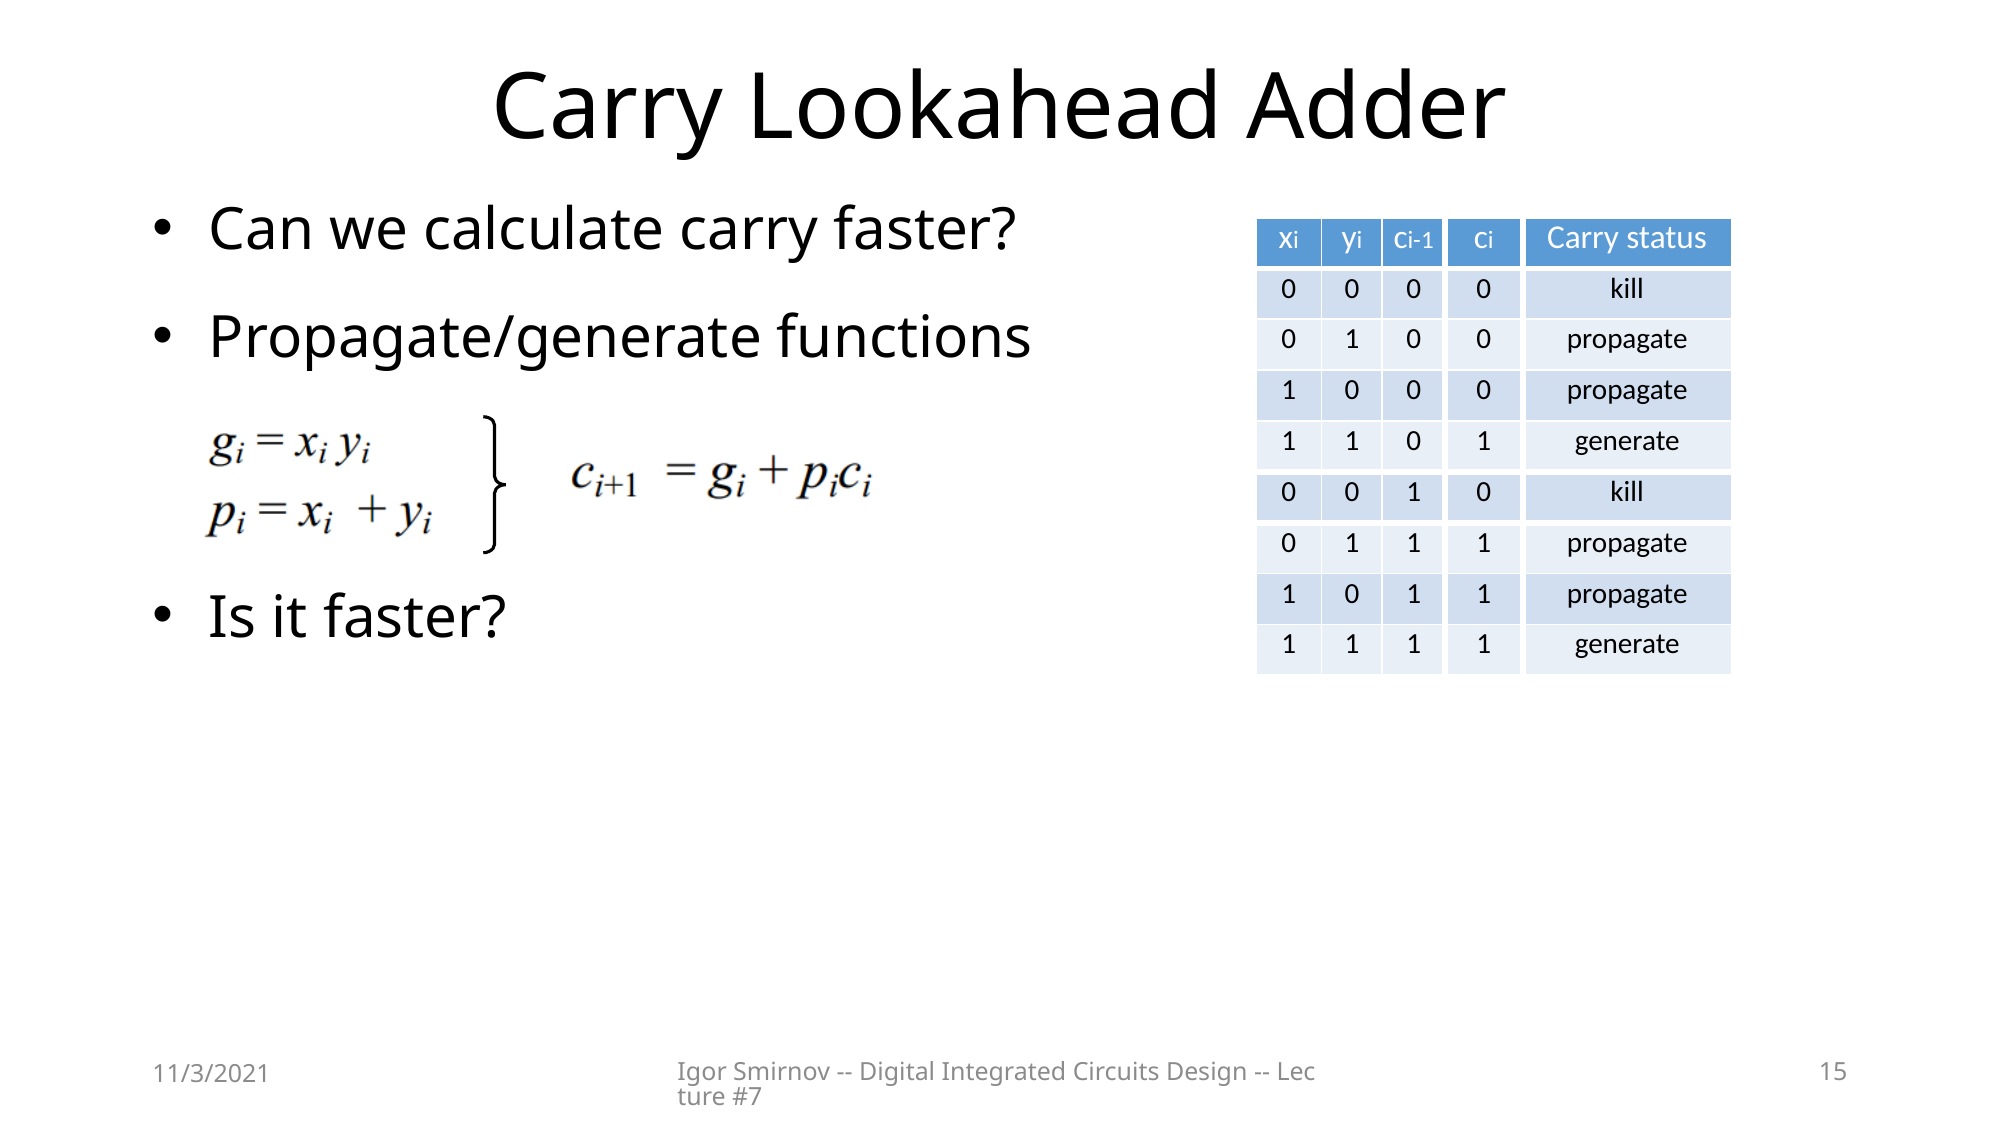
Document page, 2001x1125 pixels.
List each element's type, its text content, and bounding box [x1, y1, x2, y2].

text_box [483, 416, 506, 554]
table_header ci [1448, 219, 1520, 266]
table_cell 0 [1257, 271, 1321, 318]
table_cell kill [1526, 475, 1731, 520]
table_cell 1 [1257, 625, 1321, 674]
table_cell generate [1526, 422, 1731, 469]
table_cell 1 [1383, 574, 1442, 624]
table_cell 0 [1448, 320, 1520, 369]
table_cell kill [1526, 271, 1731, 318]
table_cell 1 [1257, 371, 1321, 420]
table_cell 1 [1322, 625, 1381, 674]
table_cell 1 [1448, 574, 1520, 624]
picture [189, 398, 447, 554]
table_cell 0 [1322, 475, 1381, 520]
picture [542, 435, 895, 514]
table_cell 0 [1322, 574, 1381, 624]
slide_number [137, 1042, 588, 1103]
table_cell 0 [1383, 422, 1442, 469]
list Can we calculate carry faster? Propagate/generate functions Is it faster? [137, 184, 1863, 1014]
table_cell 0 [1383, 320, 1442, 369]
table_cell 1 [1383, 475, 1442, 520]
table_cell 0 [1257, 526, 1321, 573]
slide_number 15 [1412, 1042, 1863, 1103]
table_header Carry status [1526, 219, 1731, 266]
title Carry Lookahead Adder [137, 0, 1863, 184]
table_cell 0 [1448, 475, 1520, 520]
table_cell 0 [1322, 271, 1381, 318]
table_cell propagate [1526, 526, 1731, 573]
table_cell 1 [1448, 526, 1520, 573]
table_cell 1 [1322, 422, 1381, 469]
table_cell 1 [1322, 320, 1381, 369]
table_header yi [1322, 219, 1381, 266]
table_cell 1 [1448, 422, 1520, 469]
table_cell 0 [1448, 271, 1520, 318]
table_cell 1 [1322, 526, 1381, 573]
table_cell propagate [1526, 574, 1731, 624]
table_cell 0 [1383, 371, 1442, 420]
table_cell propagate [1526, 320, 1731, 369]
table_cell 1 [1257, 422, 1321, 469]
table_cell 0 [1448, 371, 1520, 420]
table_cell 1 [1383, 625, 1442, 674]
table_cell generate [1526, 625, 1731, 674]
footer Igor Smirnov -- Digital Integrated Circuits Design -- Lecture #7 [662, 1042, 1338, 1103]
table_cell 0 [1383, 271, 1442, 318]
table_header xi [1257, 219, 1321, 266]
table_cell 1 [1448, 625, 1520, 674]
table_cell 1 [1257, 574, 1321, 624]
table_cell 0 [1257, 475, 1321, 520]
table_cell 0 [1322, 371, 1381, 420]
table_header ci-1 [1383, 219, 1442, 266]
table_cell 0 [1257, 320, 1321, 369]
table_cell 1 [1383, 526, 1442, 573]
table_cell propagate [1526, 371, 1731, 420]
